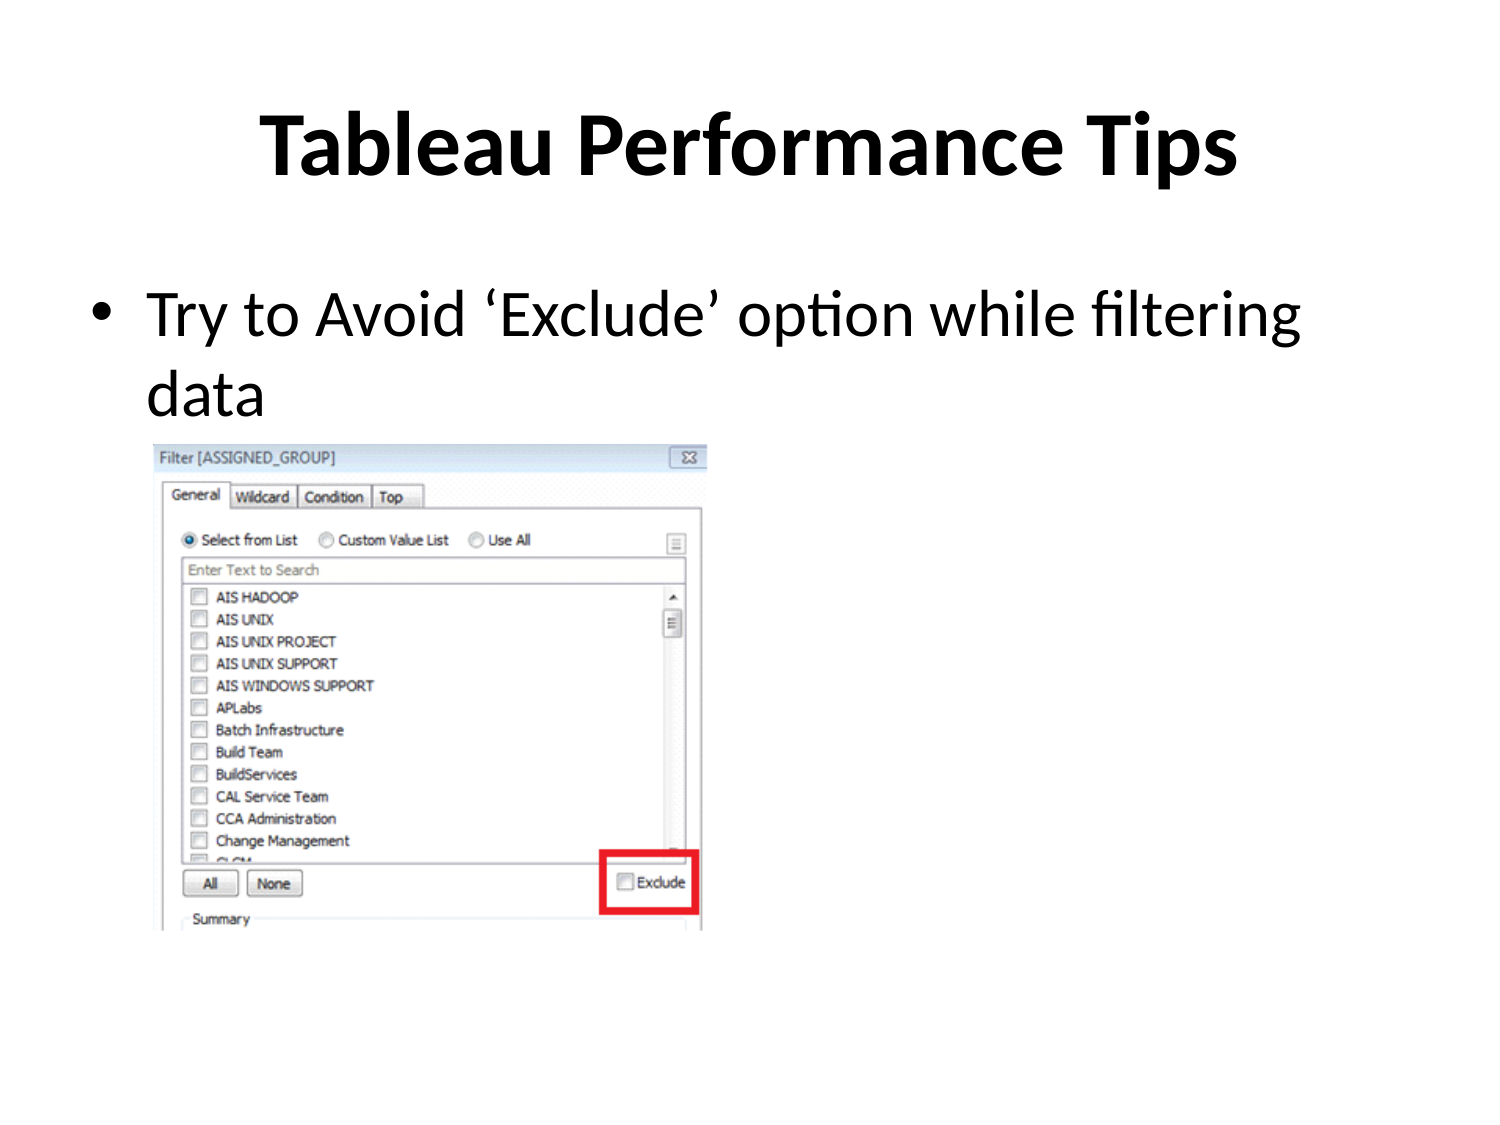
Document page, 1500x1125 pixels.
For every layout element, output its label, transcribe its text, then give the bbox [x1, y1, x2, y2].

picture [153, 444, 712, 934]
list Try to Avoid ‘Exclude’ option while filtering data [75, 262, 1425, 1005]
title Tableau Performance Tips [75, 45, 1425, 233]
